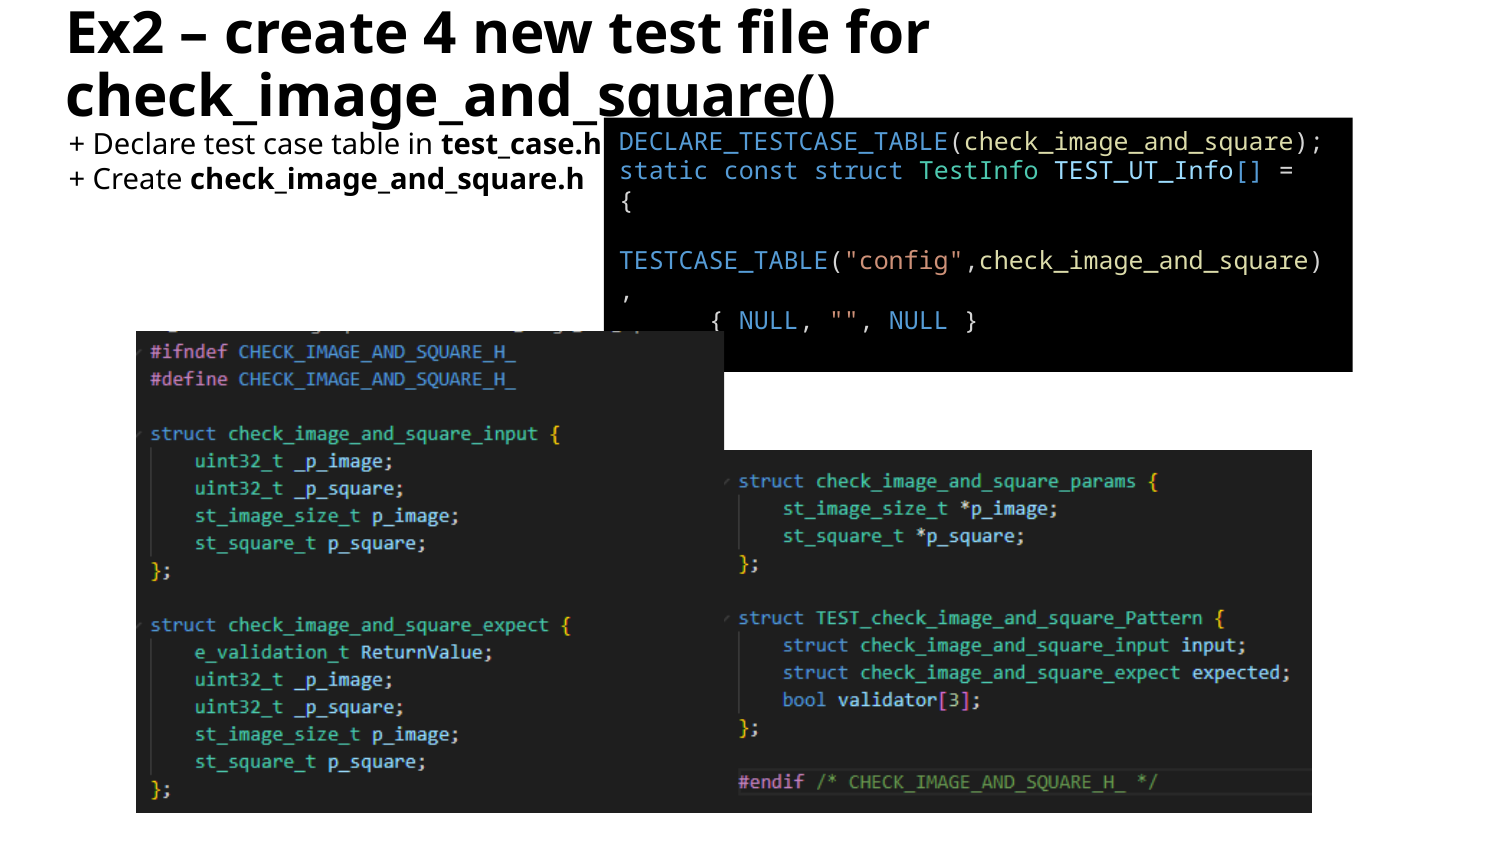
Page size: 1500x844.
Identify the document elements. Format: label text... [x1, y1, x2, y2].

title Ex2 – create 4 new test file for check_image_and_square() [53, 14, 1446, 118]
text_box DECLARE_TESTCASE_TABLE(check_image_and_square); static const struct TestInfo TEST_UT_Info[] = { TESTCASE_TABLE("config",check_image_and_square), { NULL, "", NULL } }; [603, 117, 1353, 372]
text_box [135, 330, 1313, 813]
text_box + Declare test case table in test_case.h + Create check_image_and_square.h [53, 117, 603, 203]
